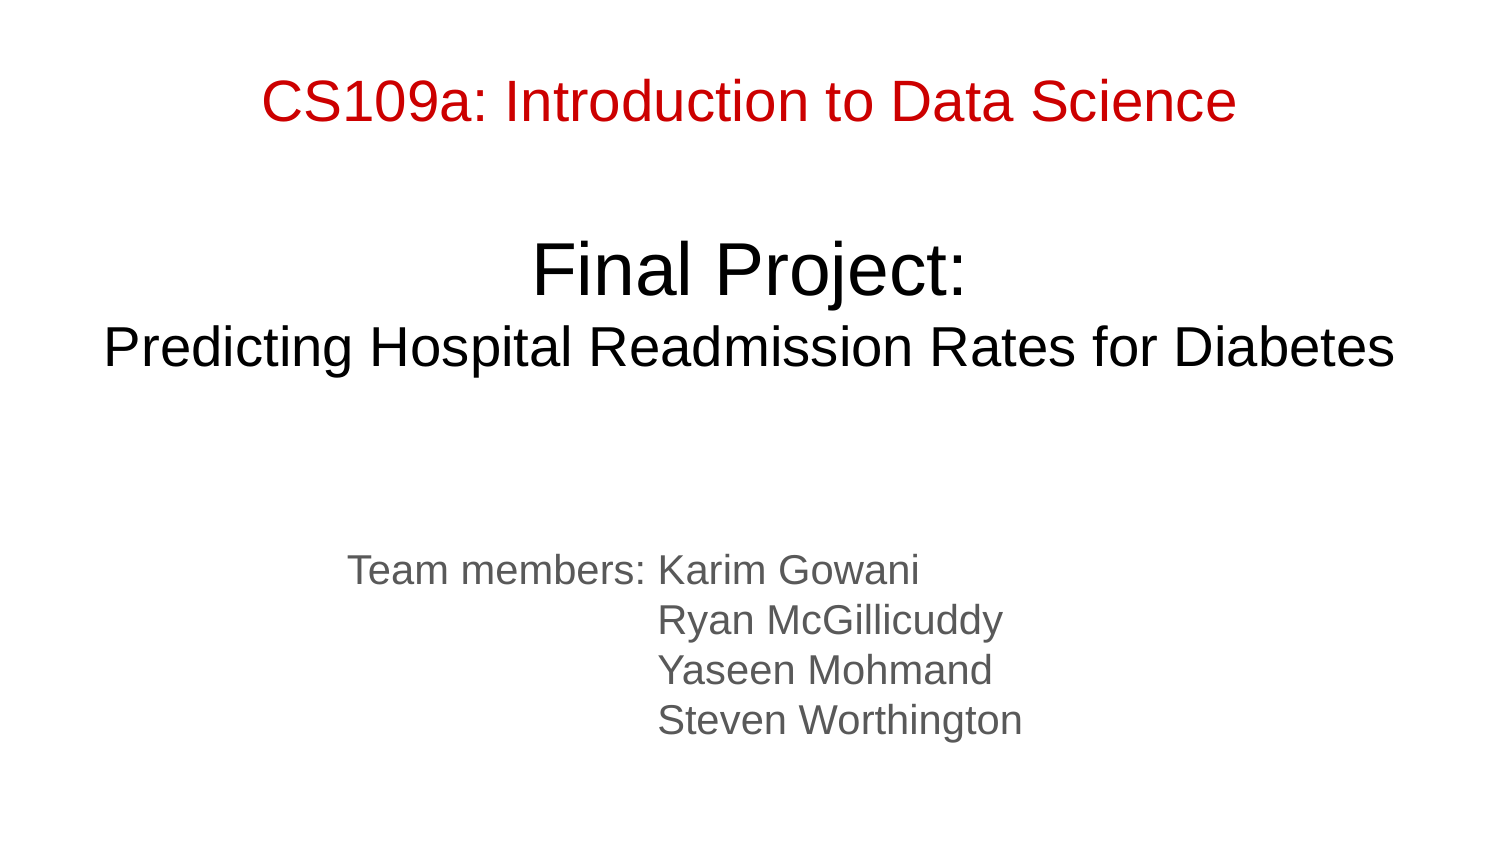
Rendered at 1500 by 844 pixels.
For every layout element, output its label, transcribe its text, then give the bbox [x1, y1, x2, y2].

subtitle CS109a: Introduction to Data Science [51, 48, 1449, 179]
title Final Project: Predicting Hospital Readmission Rates for Diabetes [51, 190, 1449, 393]
subtitle Team members: Karim Gowani Ryan McGillicuddy Yaseen Mohmand Steven Worthington [331, 527, 1041, 761]
